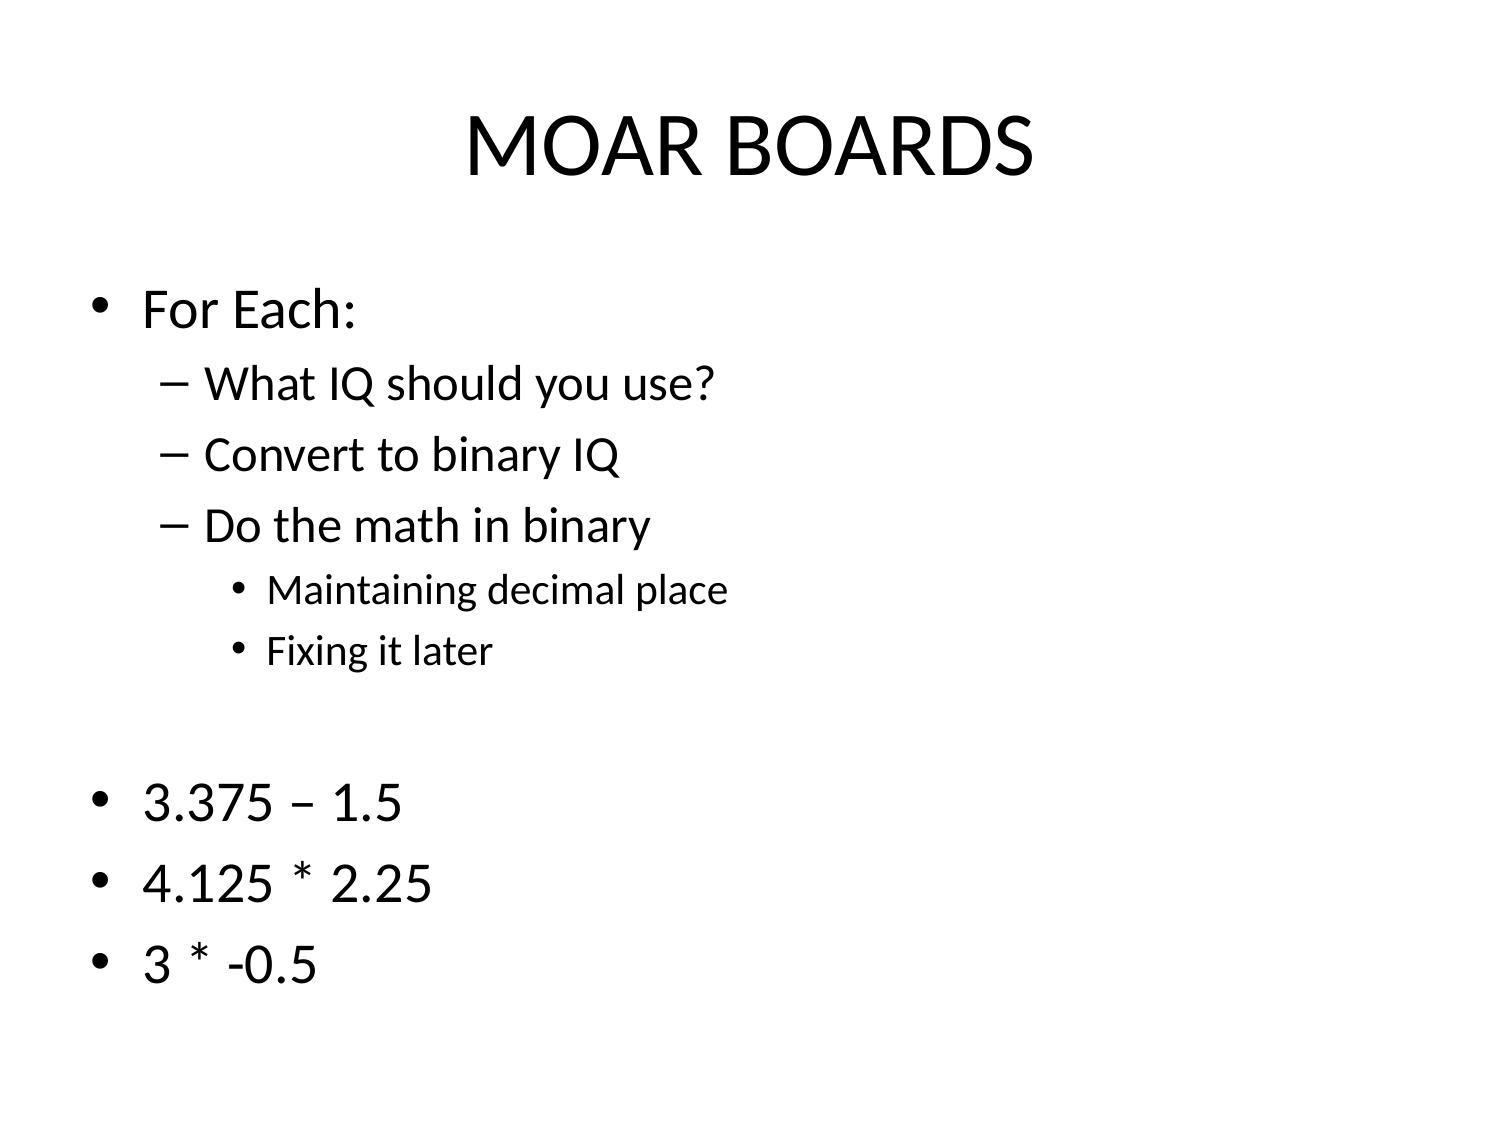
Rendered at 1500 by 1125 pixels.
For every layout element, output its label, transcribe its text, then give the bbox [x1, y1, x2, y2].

list For Each: What IQ should you use? Convert to binary IQ Do the math in binary Maintaining decimal place Fixing it later 3.375 – 1.5 4.125 * 2.25 3 * -0.5 [75, 262, 1425, 1005]
title MOAR BOARDS [75, 45, 1425, 233]
